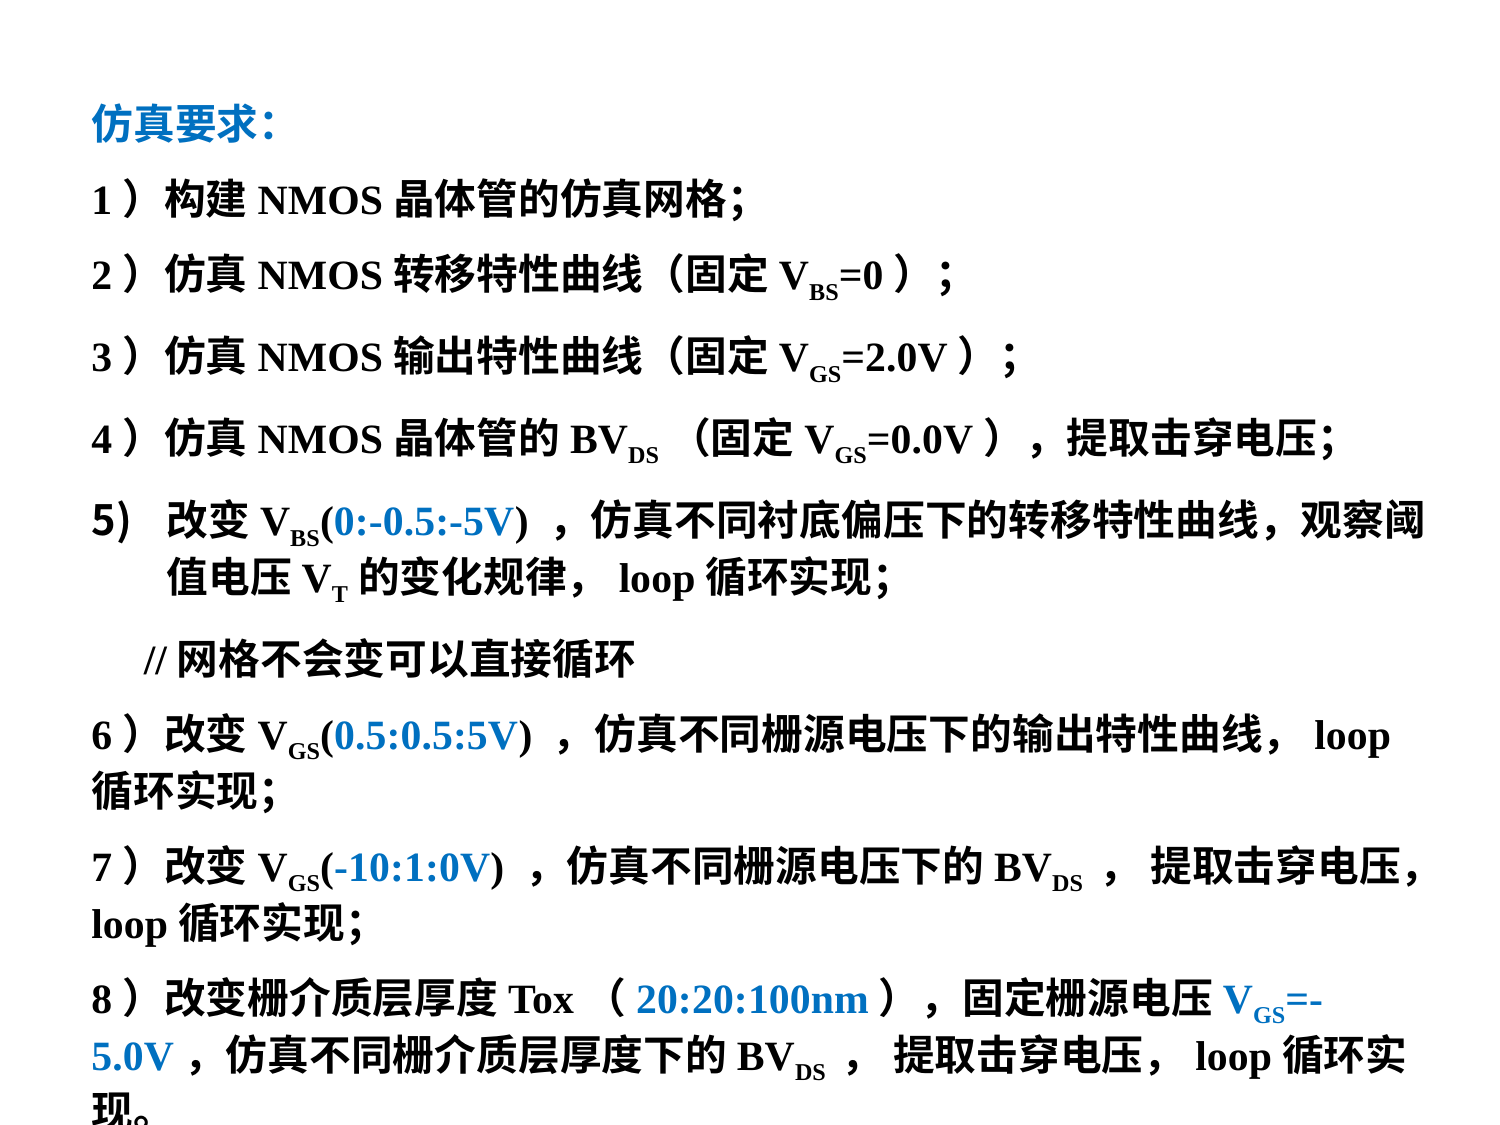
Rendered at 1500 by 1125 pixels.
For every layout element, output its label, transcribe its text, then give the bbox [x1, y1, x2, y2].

text_box 仿真要求： 1）构建NMOS晶体管的仿真网格； 2）仿真NMOS转移特性曲线（固定VBS=0）； 3）仿真NMOS输出特性曲线（固定VGS=2.0V）； 4）仿真NMOS晶体管的BVDS（固定VGS=0.0V），提取击穿电压； 改变VBS(0:-0.5:-5V) ，仿真不同衬底偏压下的转移特性曲线，观察阈值电压VT的变化规律，loop循环实现； //网格不会变可以直接循环 6）改变VGS(0.5:0.5:5V) ，仿真不同栅源电压下的输出特性曲线，loop循环实现； 7）改变VGS(-10:1:0V) ，仿真不同栅源电压下的BVDS ， 提取击穿电压，loop循环实现； 8）改变栅介质层厚度Tox（20:20:100nm），固定栅源电压VGS=-5.0V，仿真不同栅介质层厚度下的BVDS ， 提取击穿电压，loop循环实现。 //需要输出数据再循环画图 [76, 90, 1447, 1125]
